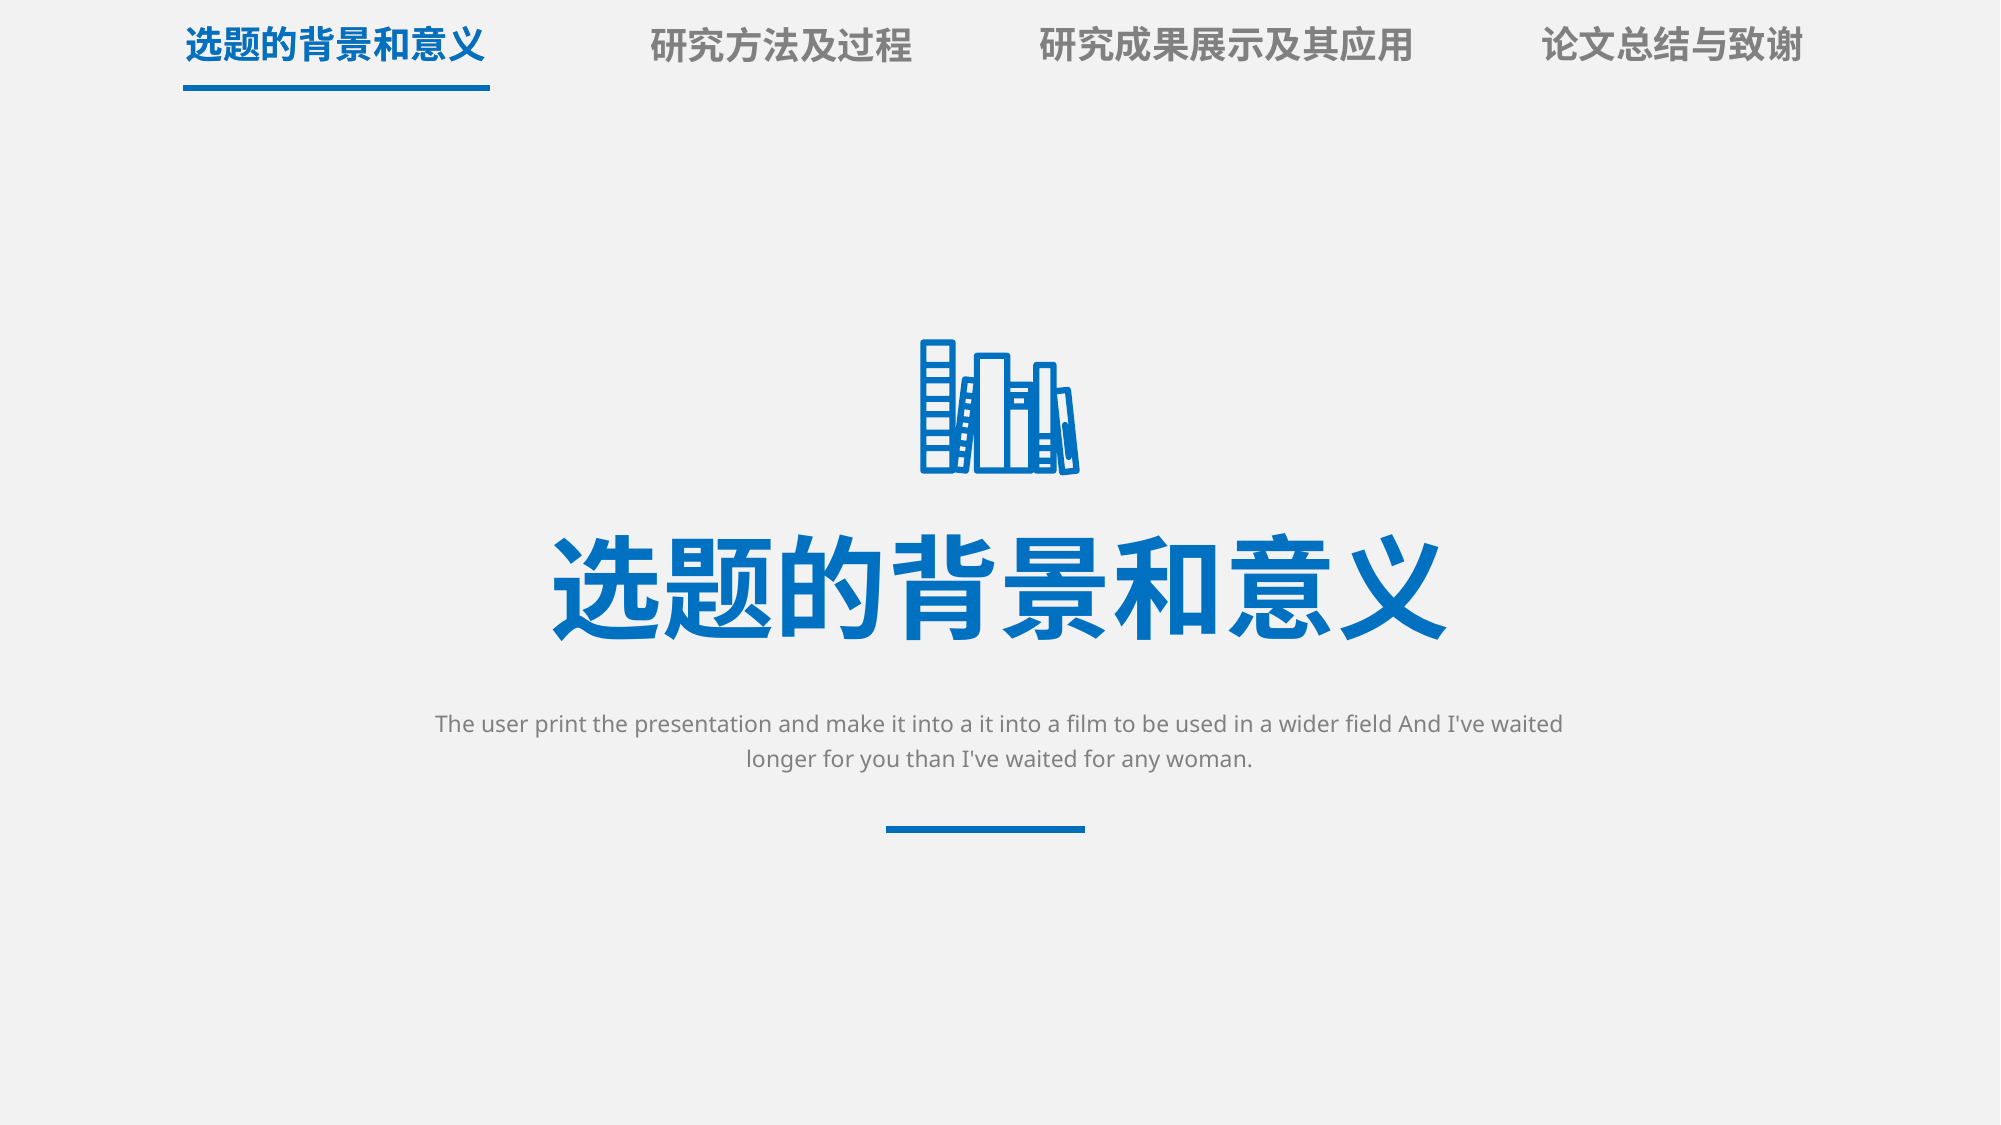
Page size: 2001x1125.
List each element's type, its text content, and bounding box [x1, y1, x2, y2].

text_box 研究方法及过程 [577, 14, 986, 75]
text_box 研究成果展示及其应用 [1022, 14, 1432, 74]
text_box 选题的背景和意义 [477, 510, 1522, 661]
text_box The user print the presentation and make it into a it into a film to be used in a wider field And I've waited longer for you than I've waited for any woman. [410, 695, 1590, 776]
text_box 论文总结与致谢 [1468, 14, 1877, 74]
text_box 选题的背景和意义 [131, 14, 541, 74]
text_box [920, 339, 1080, 476]
